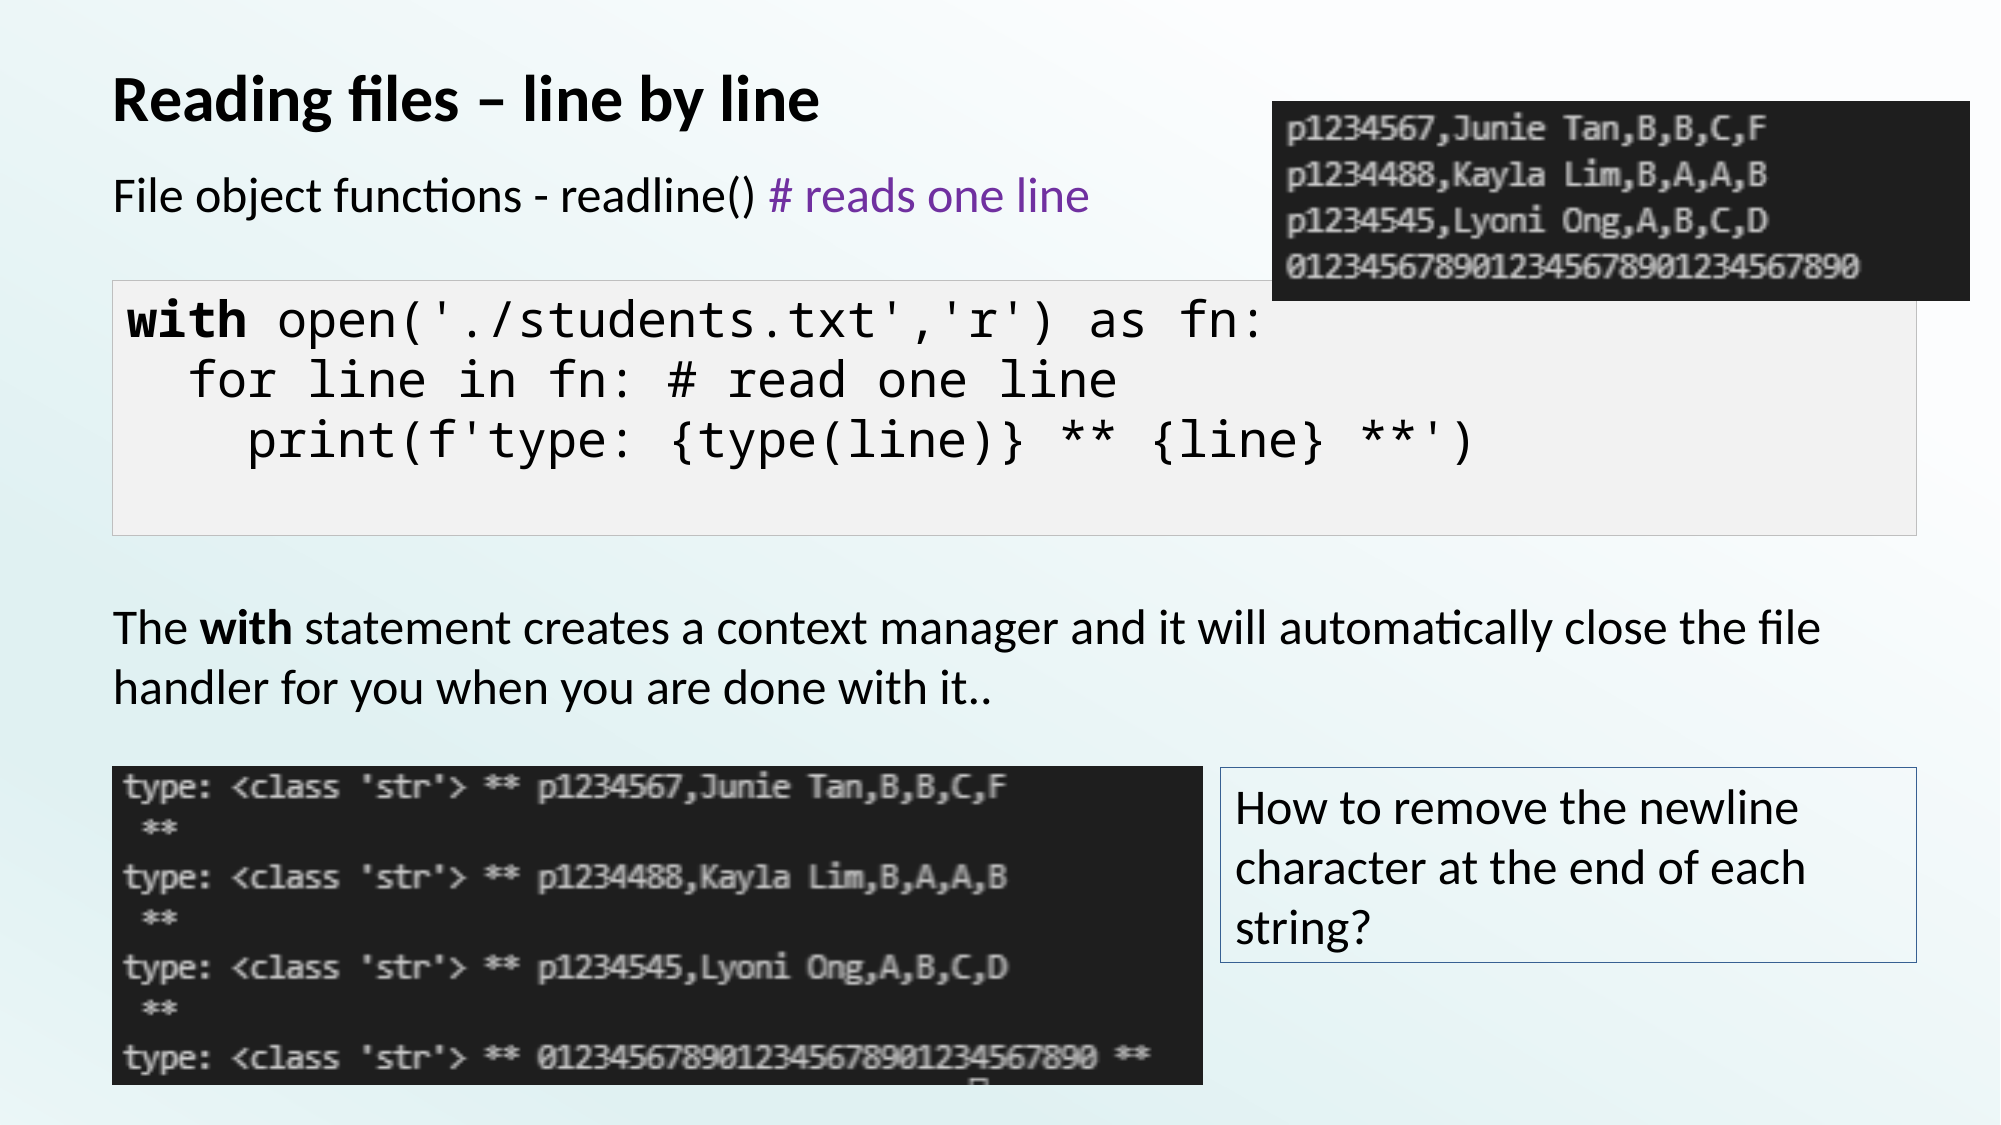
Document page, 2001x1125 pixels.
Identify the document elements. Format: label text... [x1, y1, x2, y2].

text_box How to remove the newline character at the end of each string? [1220, 767, 1917, 963]
title Reading files – line by line [112, 55, 1888, 135]
picture [0, 0, 2000, 1125]
text_box with open('./students.txt','r') as fn: for line in fn: # read one line print(f'type: {type(line)} ** {line} **') [112, 280, 1917, 536]
list File object functions - readline() # reads one line [112, 162, 1267, 260]
text_box The with statement creates a context manager and it will automatically close the file handler for you when you are done with it.. [98, 586, 1902, 722]
